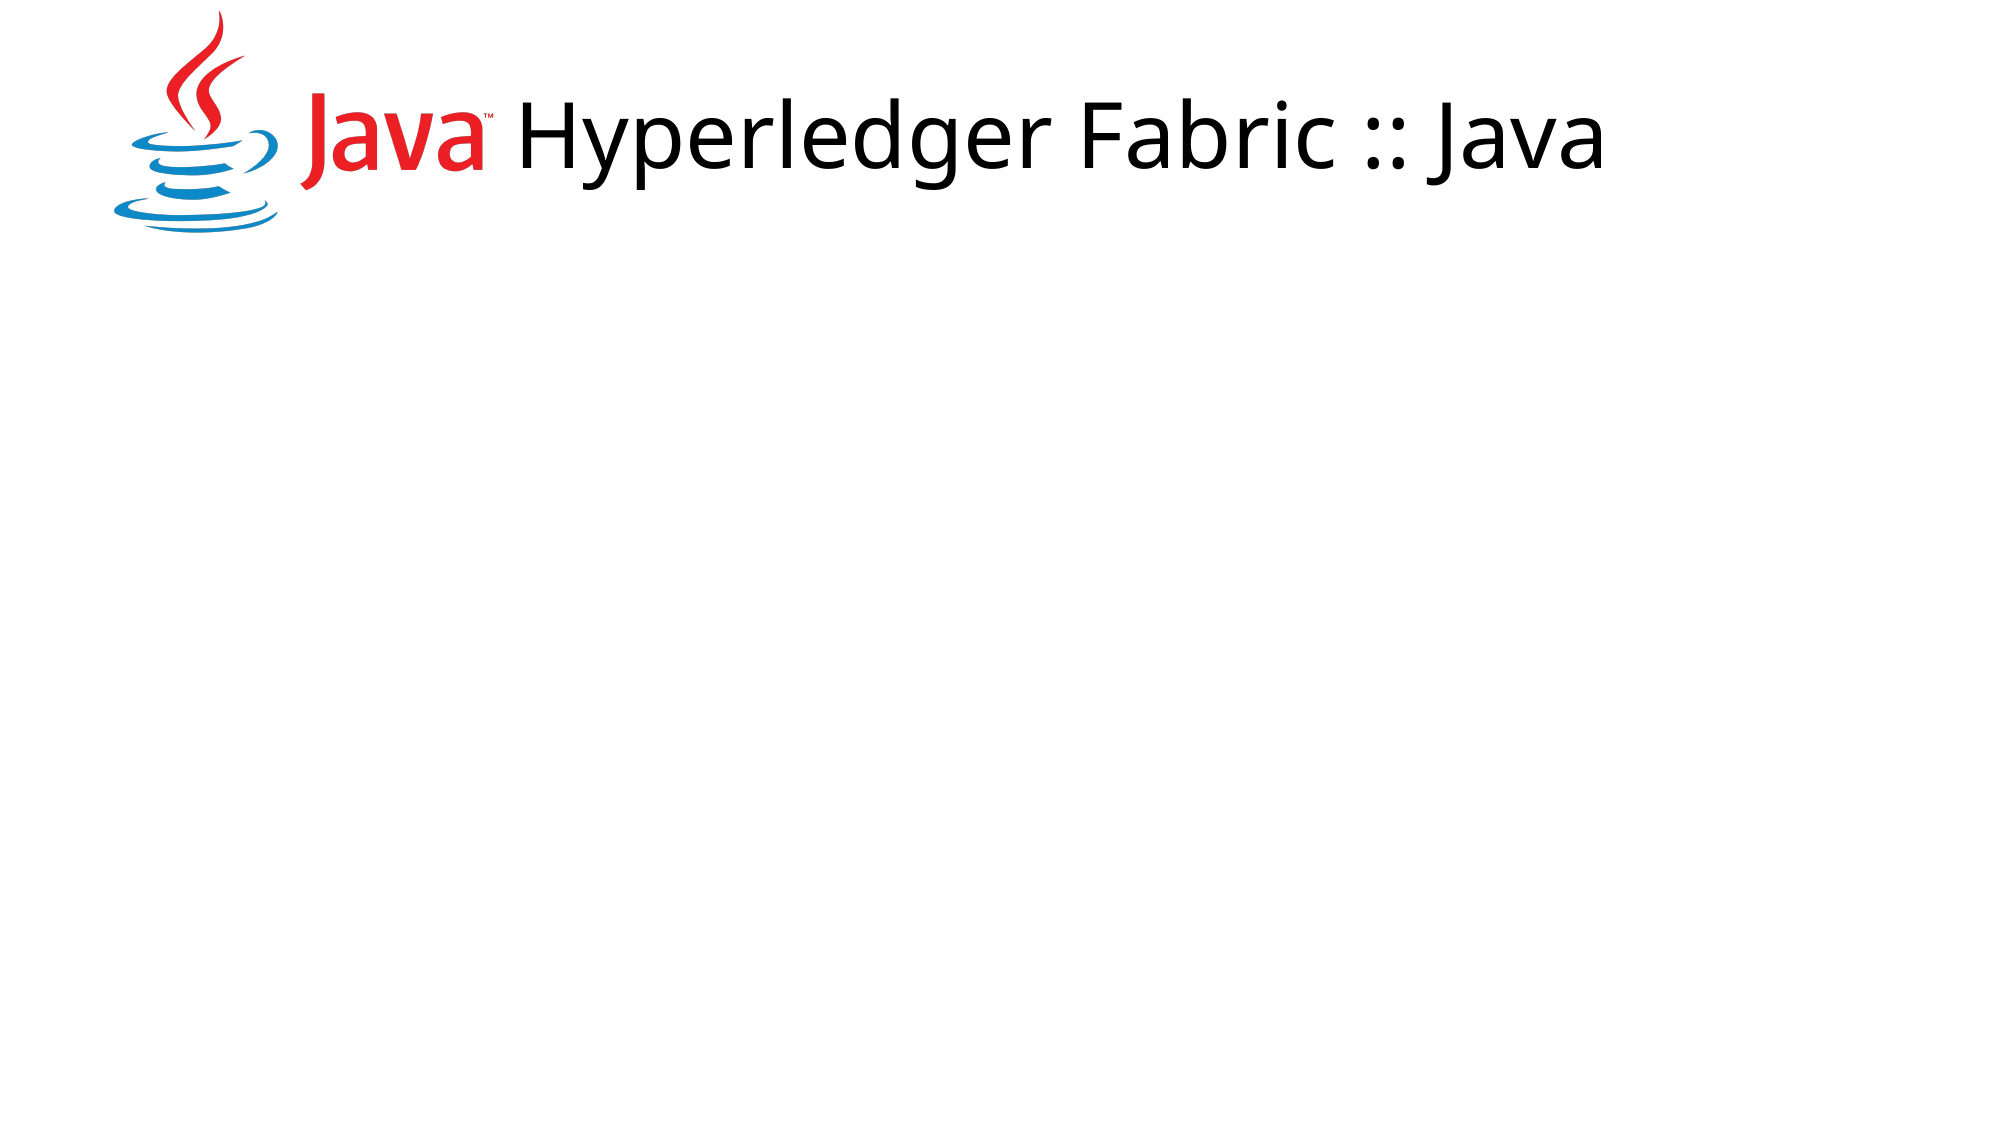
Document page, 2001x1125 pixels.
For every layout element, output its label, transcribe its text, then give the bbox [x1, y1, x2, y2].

picture [98, 5, 508, 235]
title Hyperledger Fabric :: Java [392, 57, 1732, 275]
